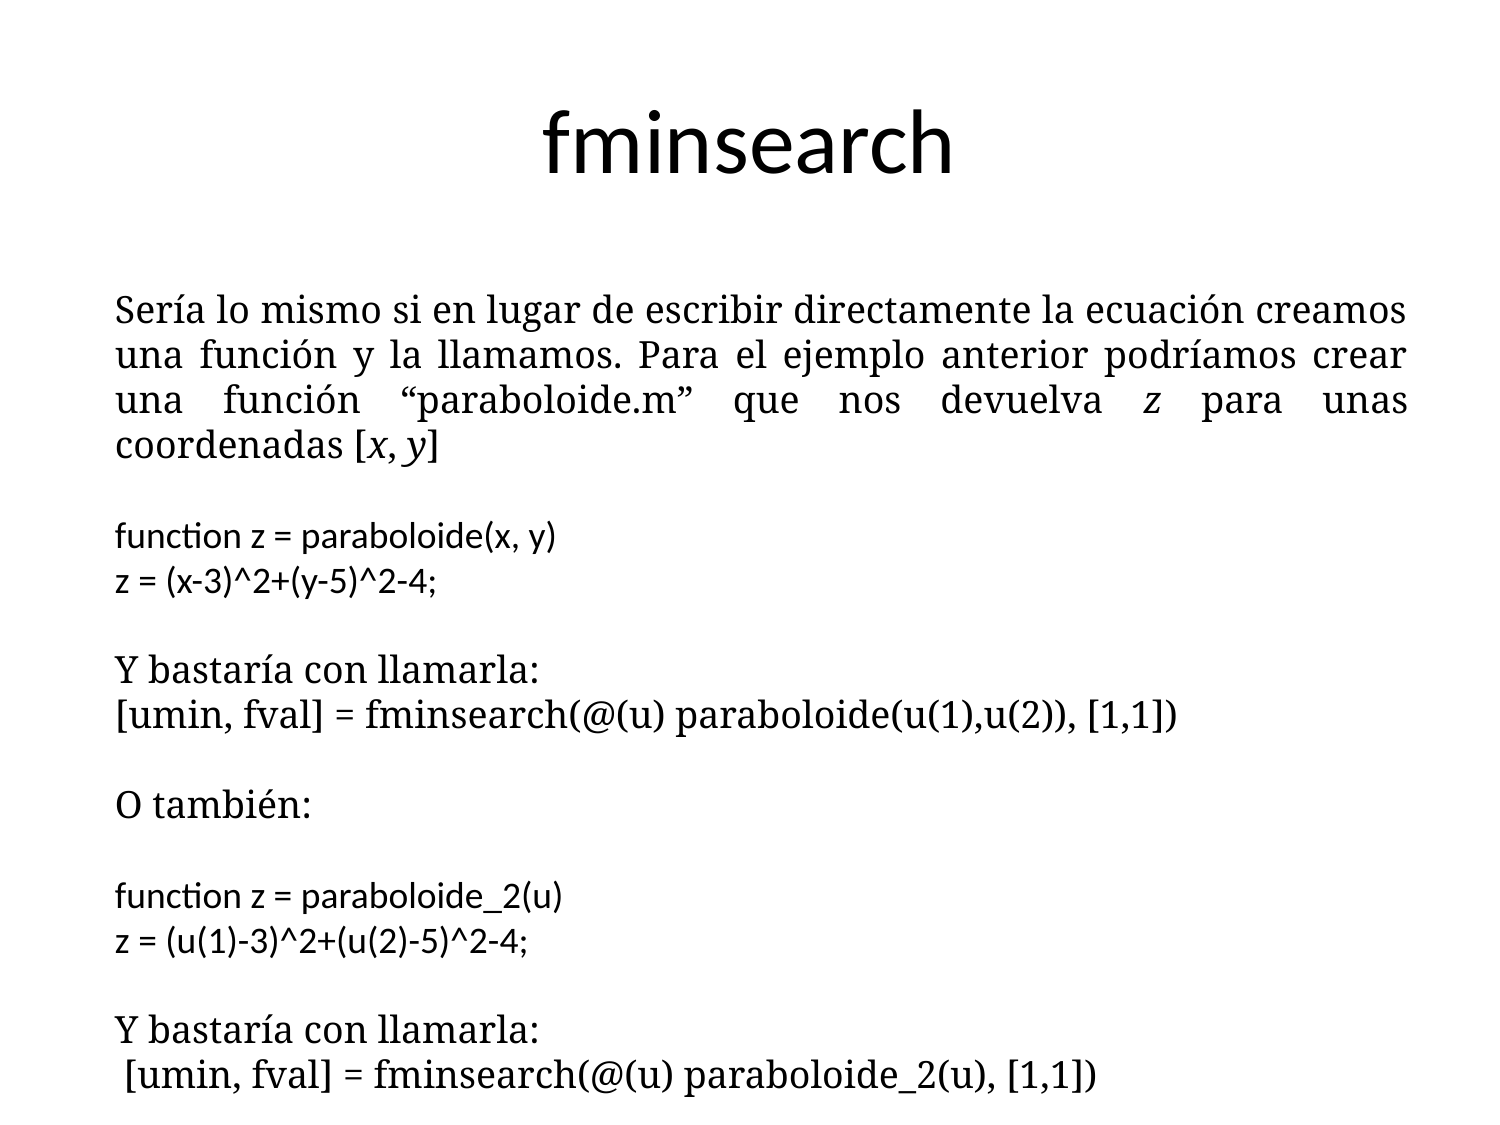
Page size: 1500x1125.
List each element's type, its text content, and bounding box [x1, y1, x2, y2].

text_box Sería lo mismo si en lugar de escribir directamente la ecuación creamos una función y la llamamos. Para el ejemplo anterior podríamos crear una función “paraboloide.m” que nos devuelva z para unas coordenadas [x, y] function z = paraboloide(x, y) z = (x-3)^2+(y-5)^2-4; Y bastaría con llamarla: [umin, fval] = fminsearch(@(u) paraboloide(u(1),u(2)), [1,1]) O también: function z = paraboloide_2(u) z = (u(1)-3)^2+(u(2)-5)^2-4; Y bastaría con llamarla: [umin, fval] = fminsearch(@(u) paraboloide_2(u), [1,1]) [100, 278, 1424, 1125]
title fminsearch [75, 42, 1425, 231]
